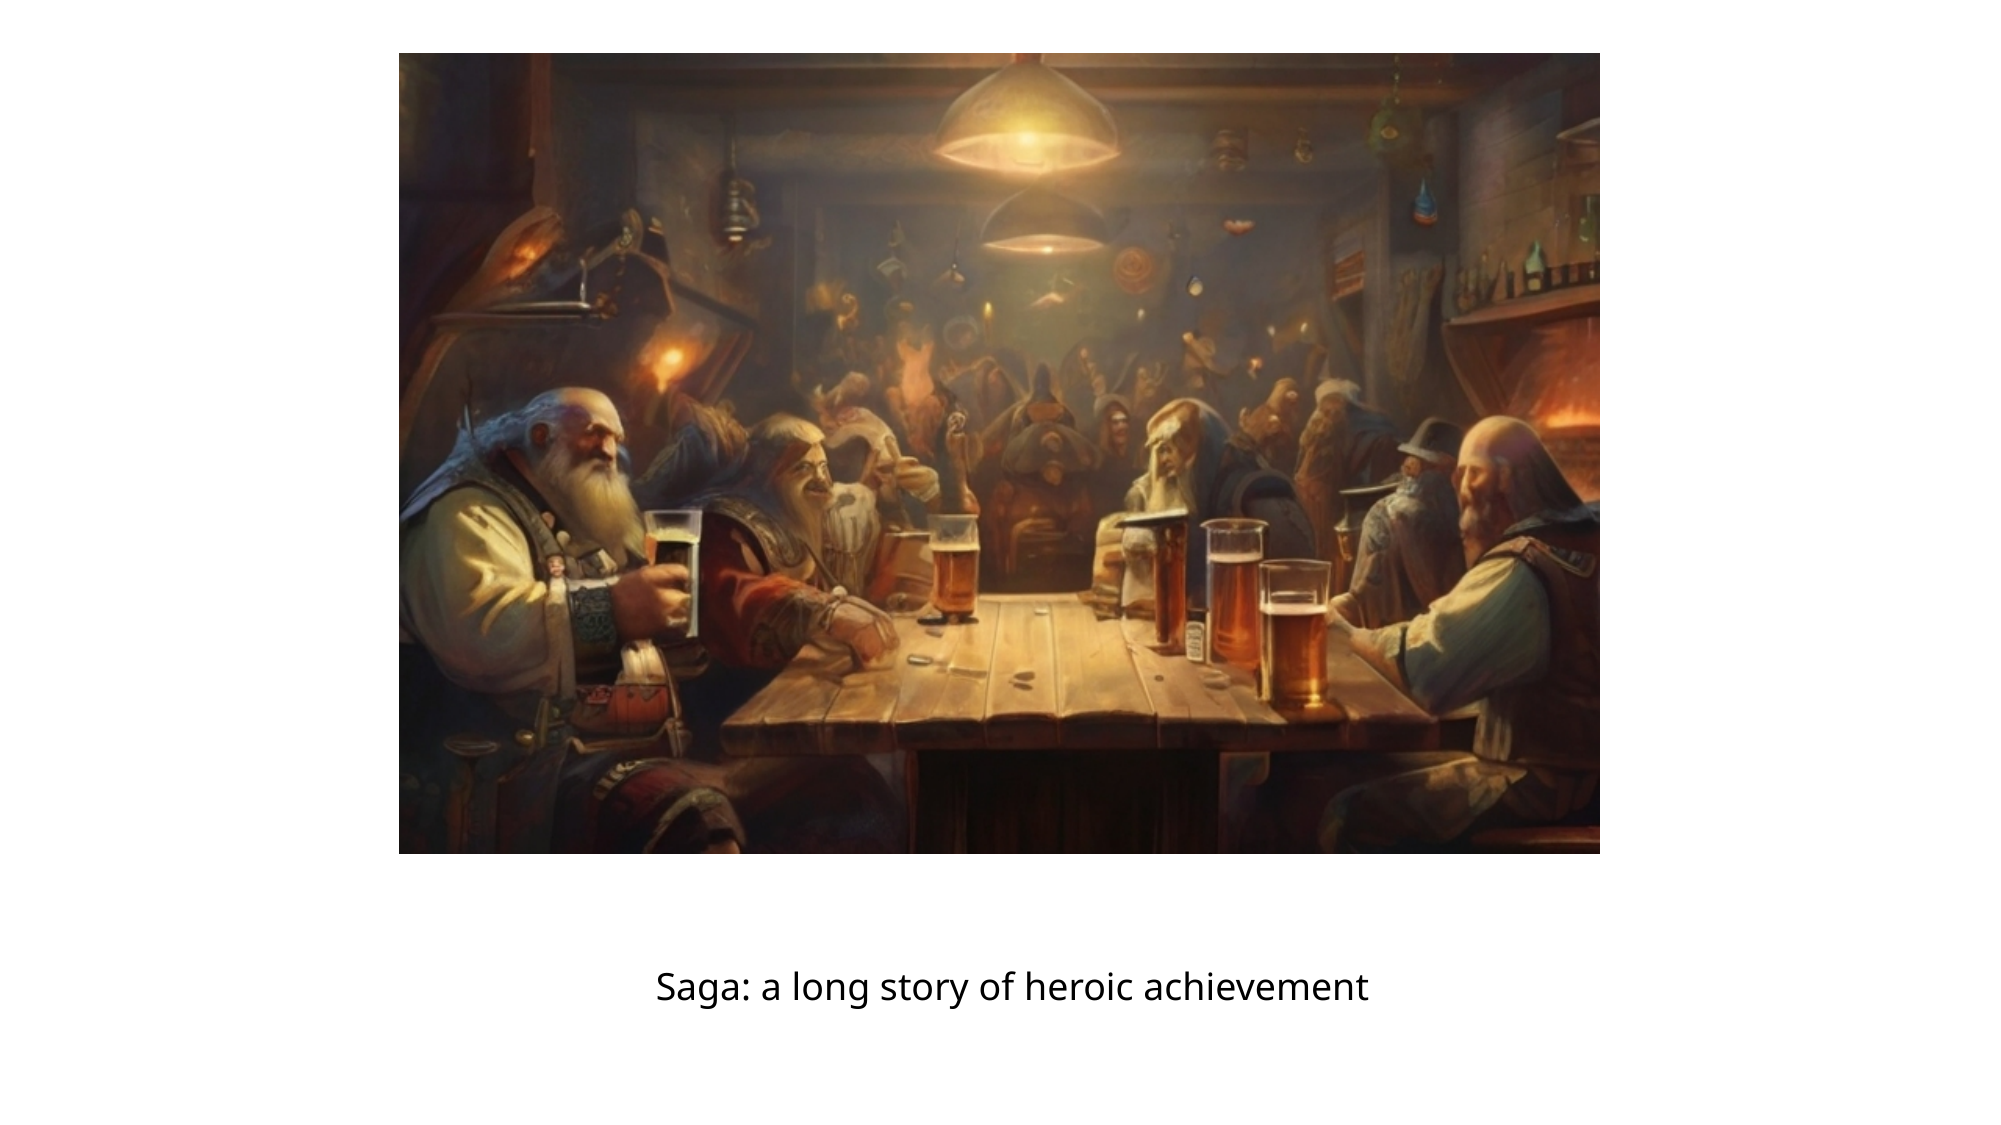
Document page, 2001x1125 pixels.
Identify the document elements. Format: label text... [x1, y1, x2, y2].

text_box Saga: a long story of heroic achievement [224, 955, 1802, 1016]
picture [399, 52, 1601, 854]
